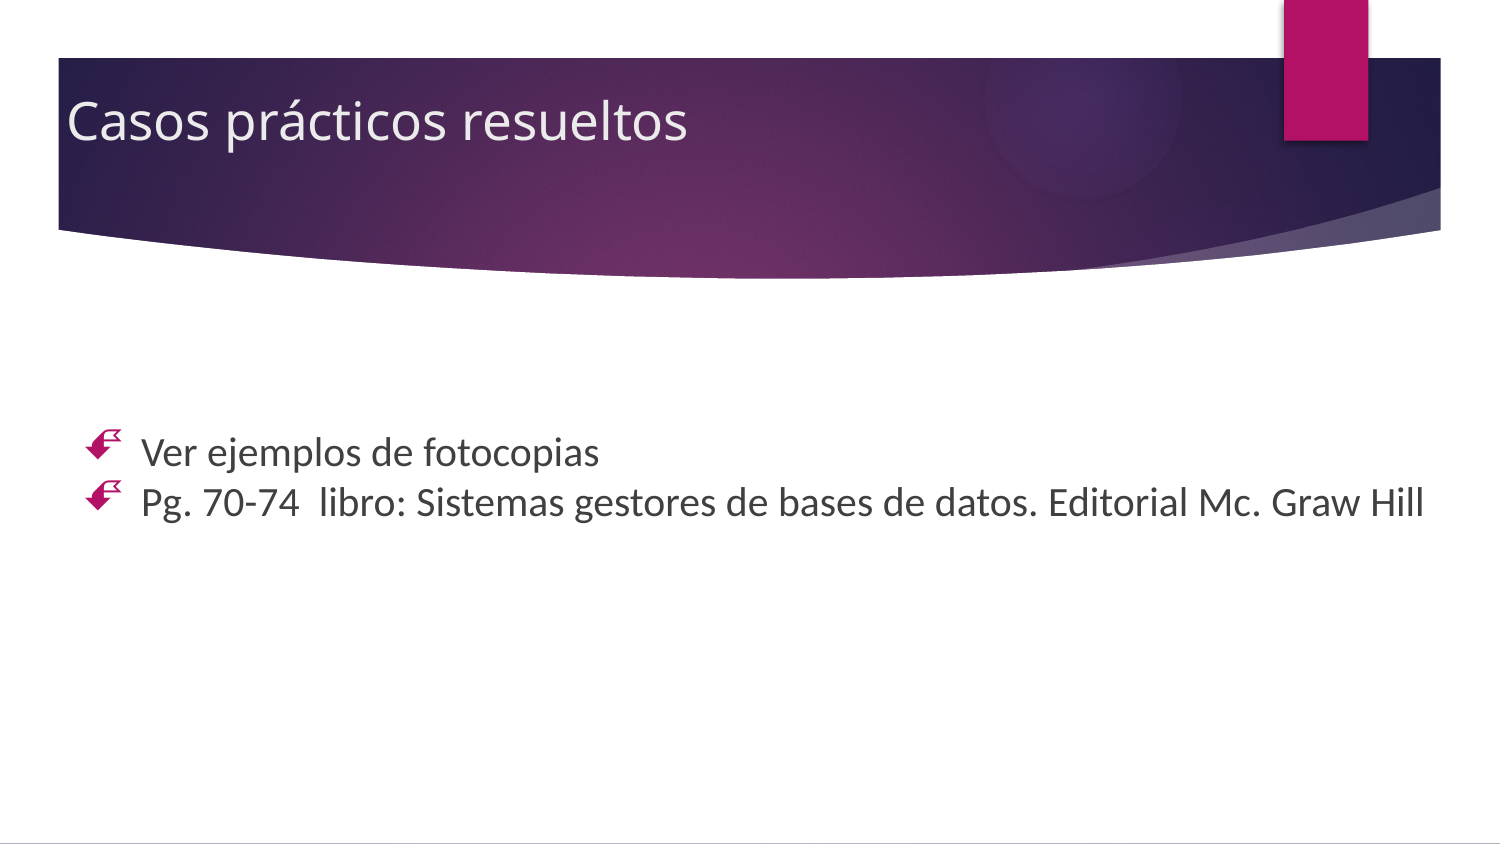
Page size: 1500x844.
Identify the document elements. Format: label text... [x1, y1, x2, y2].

list Ver ejemplos de fotocopias Pg. 70-74 libro: Sistemas gestores de bases de datos. Editorial Mc. Graw Hill [51, 410, 1467, 620]
title Casos prácticos resueltos [51, 72, 1449, 167]
